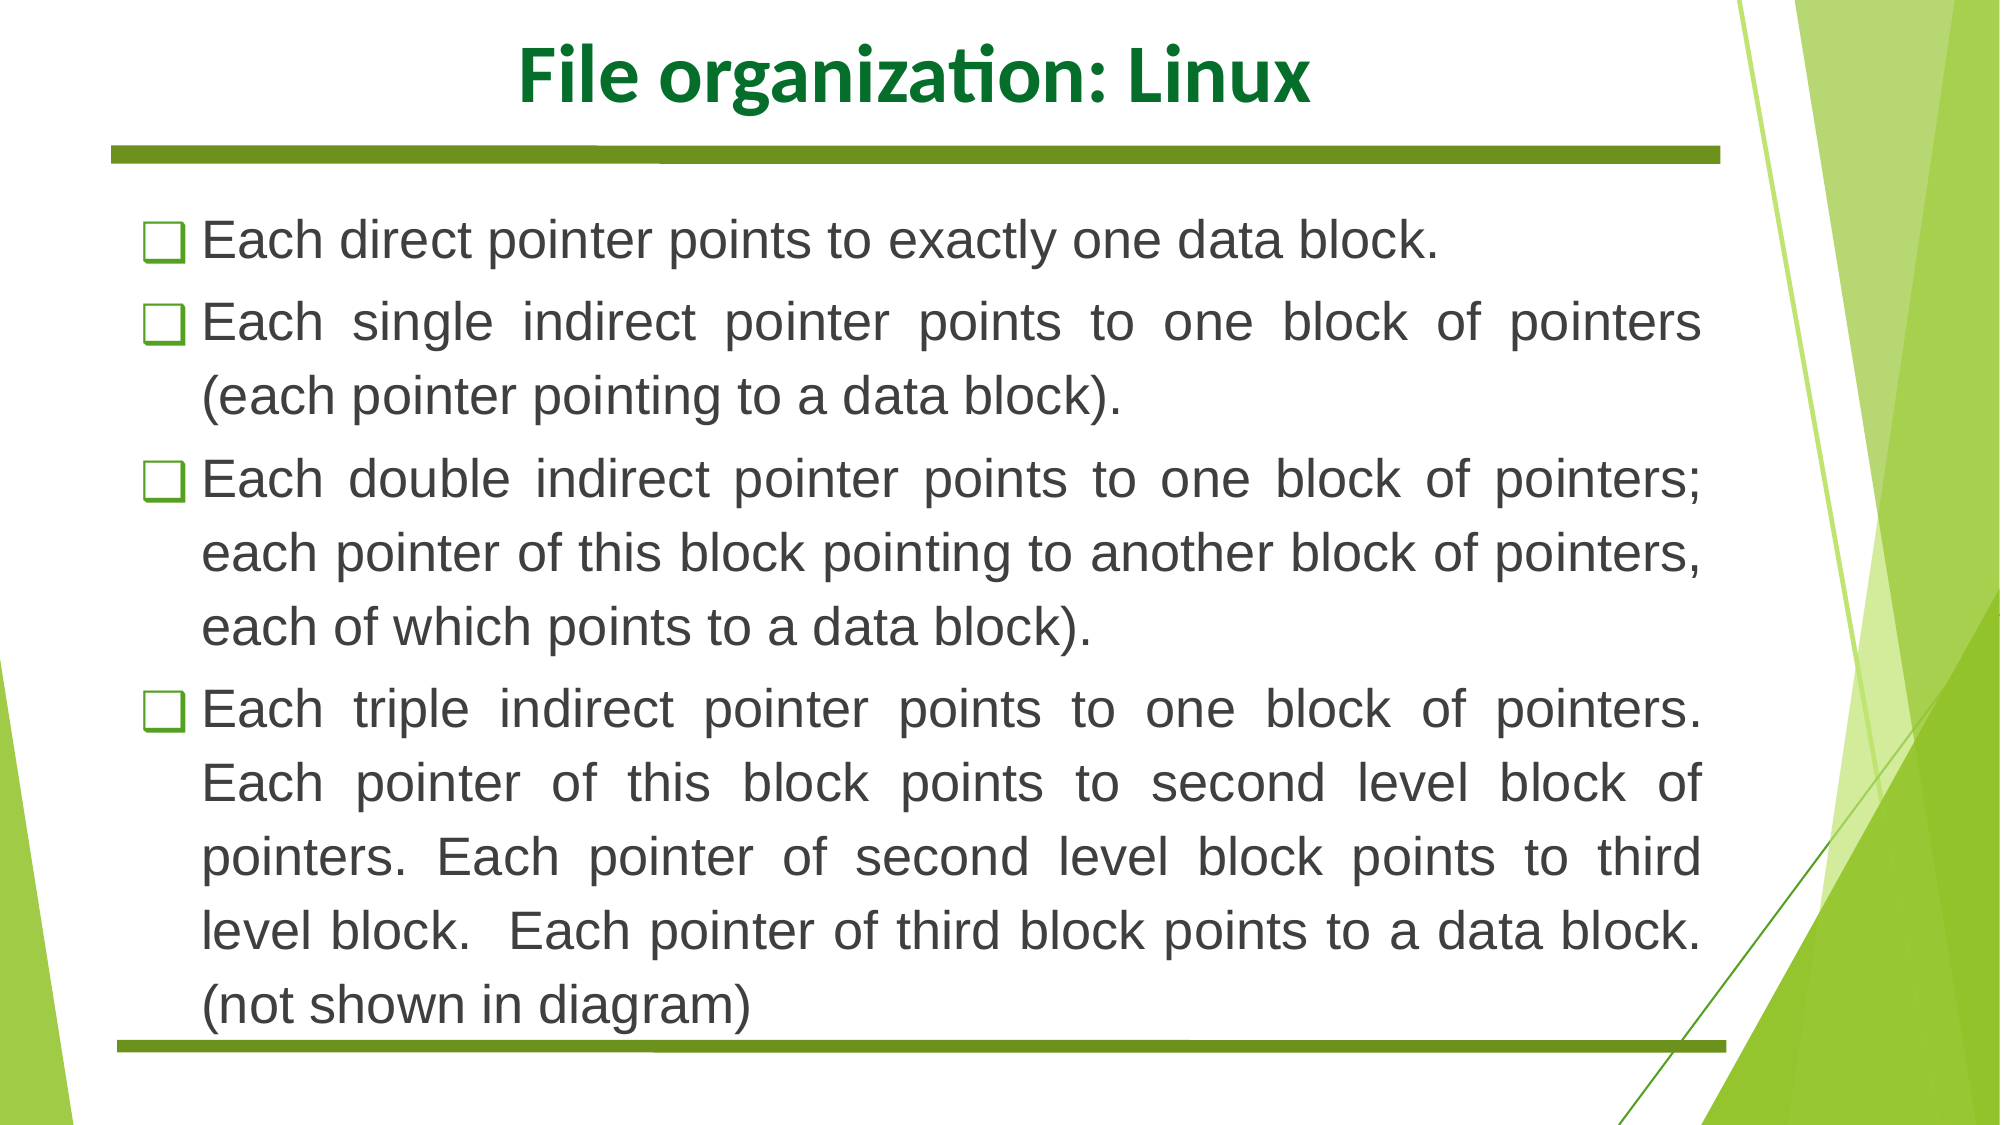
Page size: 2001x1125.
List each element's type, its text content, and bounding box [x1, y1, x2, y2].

title File organization: Linux [111, 3, 1721, 155]
list Each direct pointer points to exactly one data block. Each single indirect pointer points to one block of pointers (each pointer pointing to a data block). Each double indirect pointer points to one block of pointers; each pointer of this block pointing to another block of pointers, each of which points to a data block). Each triple indirect pointer points to one block of pointers. Each pointer of this block points to second level block of pointers. Each pointer of second level block points to third level block. Each pointer of third block points to a data block. (not shown in diagram) [111, 180, 1721, 1034]
